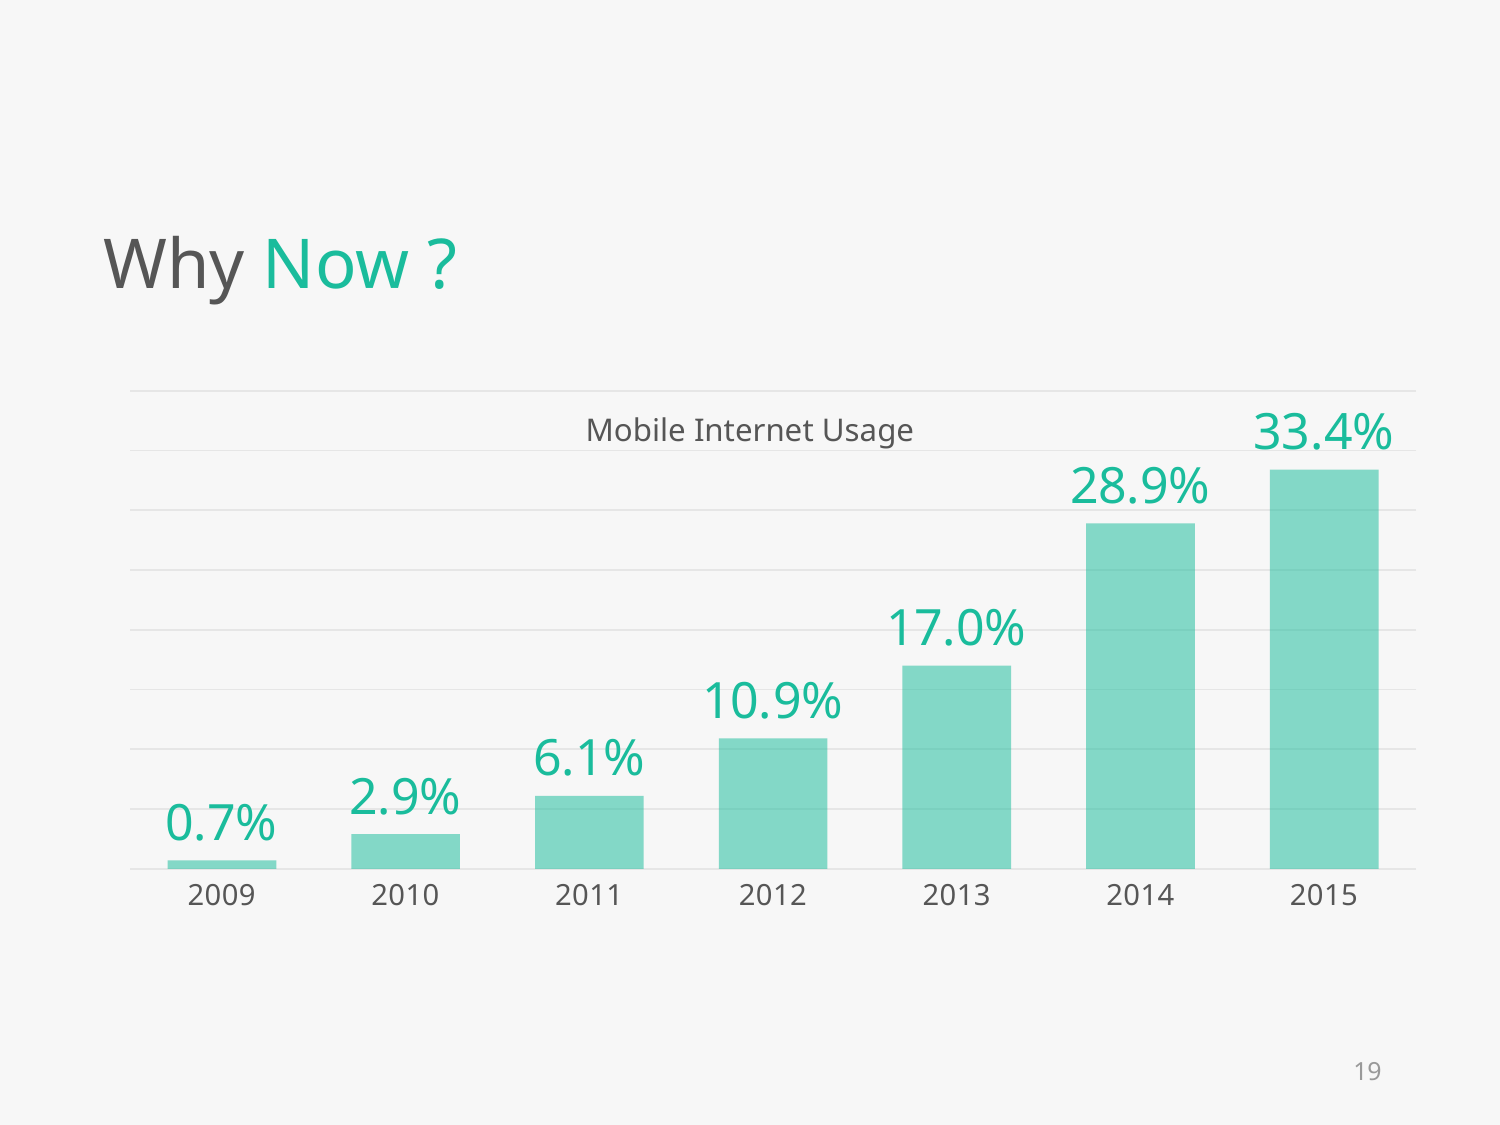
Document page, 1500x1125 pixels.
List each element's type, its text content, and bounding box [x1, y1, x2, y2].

chart [103, 379, 1443, 927]
slide_number 19 [1059, 1042, 1397, 1103]
list Why Now ? [103, 221, 655, 312]
